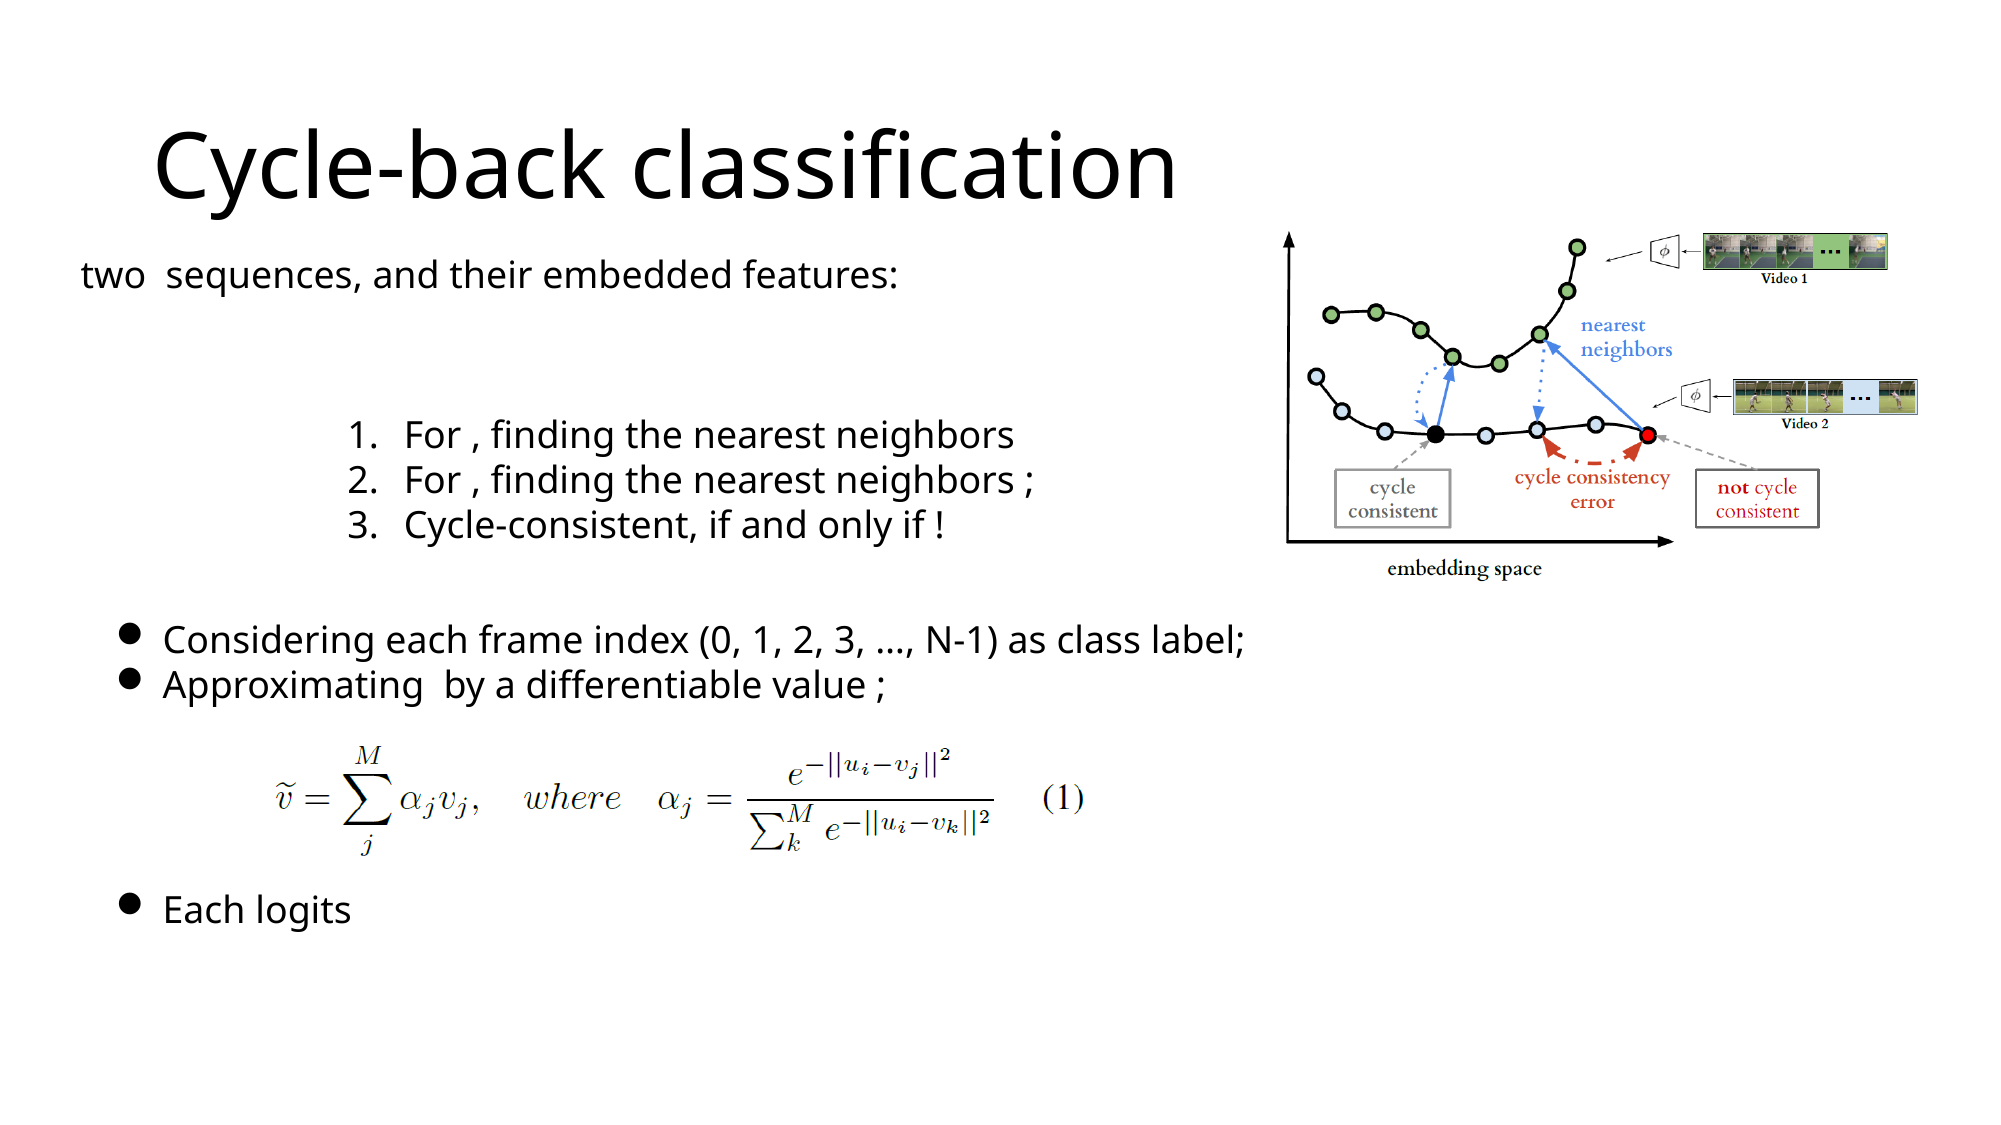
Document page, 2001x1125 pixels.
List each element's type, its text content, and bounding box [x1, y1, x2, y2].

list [1264, 205, 1930, 585]
title Cycle-back classification [137, 59, 1863, 278]
picture [228, 710, 1135, 889]
